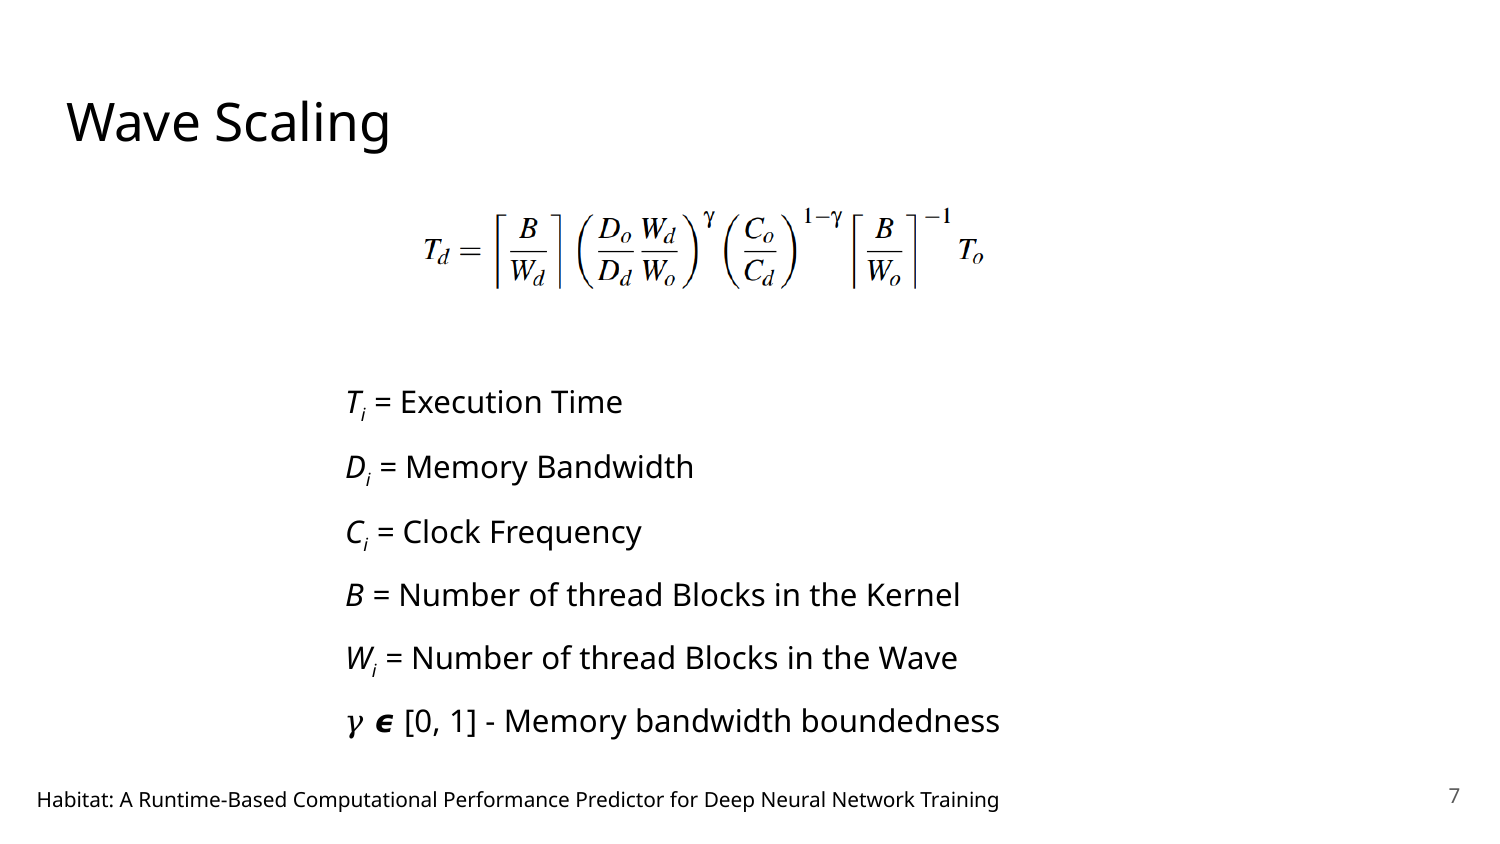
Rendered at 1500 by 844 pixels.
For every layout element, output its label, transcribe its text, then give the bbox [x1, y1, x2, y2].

list Ti = Execution Time Di = Memory Bandwidth Ci = Clock Frequency B = Number of thread Blocks in the Kernel Wi = Number of thread Blocks in the Wave 𝛾 𝟄 [0, 1] - Memory bandwidth boundedness [330, 367, 1066, 709]
title Wave Scaling [51, 72, 1449, 167]
slide_number ‹#› [1409, 768, 1476, 827]
picture [396, 188, 999, 307]
